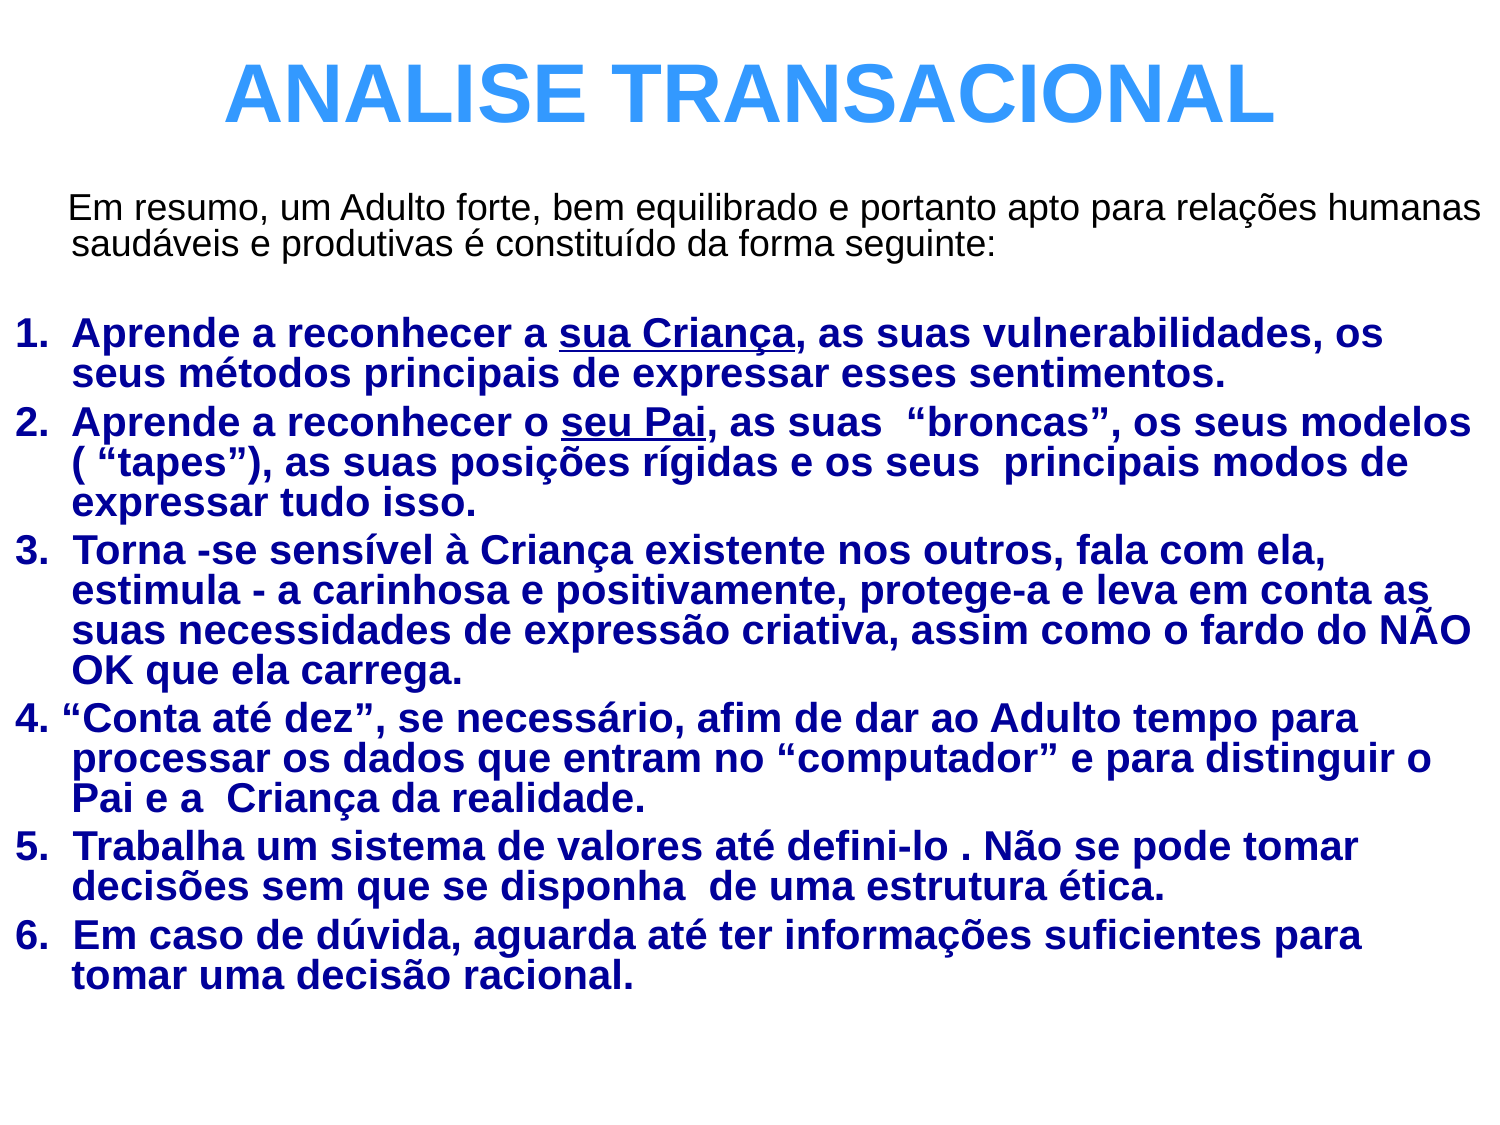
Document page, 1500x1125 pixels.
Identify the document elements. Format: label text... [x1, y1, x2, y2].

title ANALISE TRANSACIONAL [75, 45, 1425, 184]
list Em resumo, um Adulto forte, bem equilibrado e portanto apto para relações humanas saudáveis e produtivas é constituído da forma seguinte: 1. Aprende a reconhecer a sua Criança, as suas vulnerabilidades, os seus métodos principais de expressar esses sentimentos. 2. Aprende a reconhecer o seu Pai, as suas “broncas”, os seus modelos ( “tapes”), as suas posições rígidas e os seus principais modos de expressar tudo isso. 3. Torna -se sensível à Criança existente nos outros, fala com ela, estimula - a carinhosa e positivamente, protege-a e leva em conta as suas necessidades de expressão criativa, assim como o fardo do NÃO OK que ela carrega. 4. “Conta até dez”, se necessário, afim de dar ao Adulto tempo para processar os dados que entram no “computador” e para distinguir o Pai e a Criança da realidade. 5. Trabalha um sistema de valores até defini-lo . Não se pode tomar decisões sem que se disponha de uma estrutura ética. 6. Em caso de dúvida, aguarda até ter informações suficientes para tomar uma decisão racional. [0, 184, 1500, 1083]
